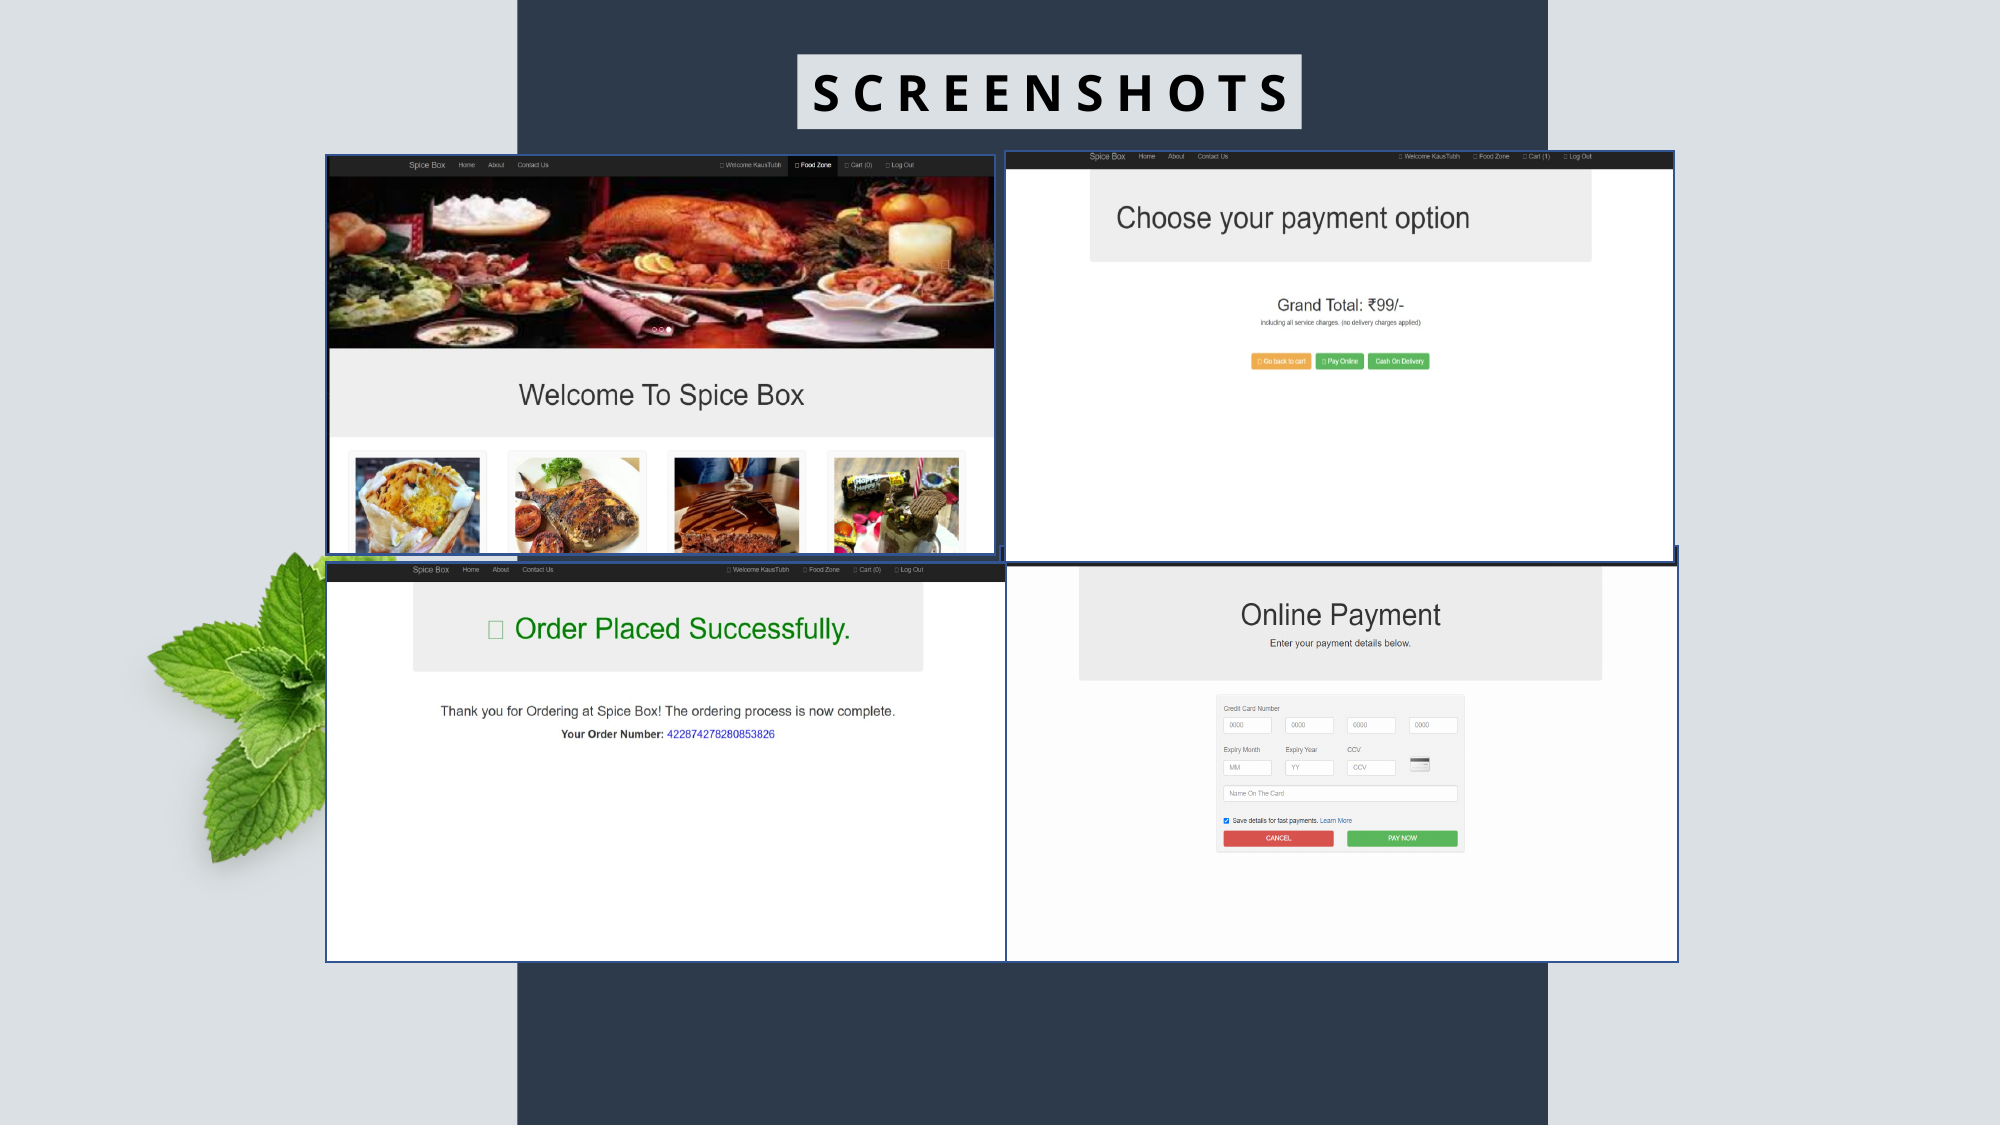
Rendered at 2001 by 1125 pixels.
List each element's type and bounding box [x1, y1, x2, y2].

picture [87, 492, 504, 908]
text_box [325, 561, 1007, 963]
text_box [325, 154, 705, 556]
text_box [1007, 545, 1679, 963]
text_box [705, 54, 1281, 688]
text_box [516, 963, 1549, 1125]
text_box [516, 0, 1549, 154]
text_box [516, 556, 705, 561]
text_box [1281, 150, 1675, 563]
